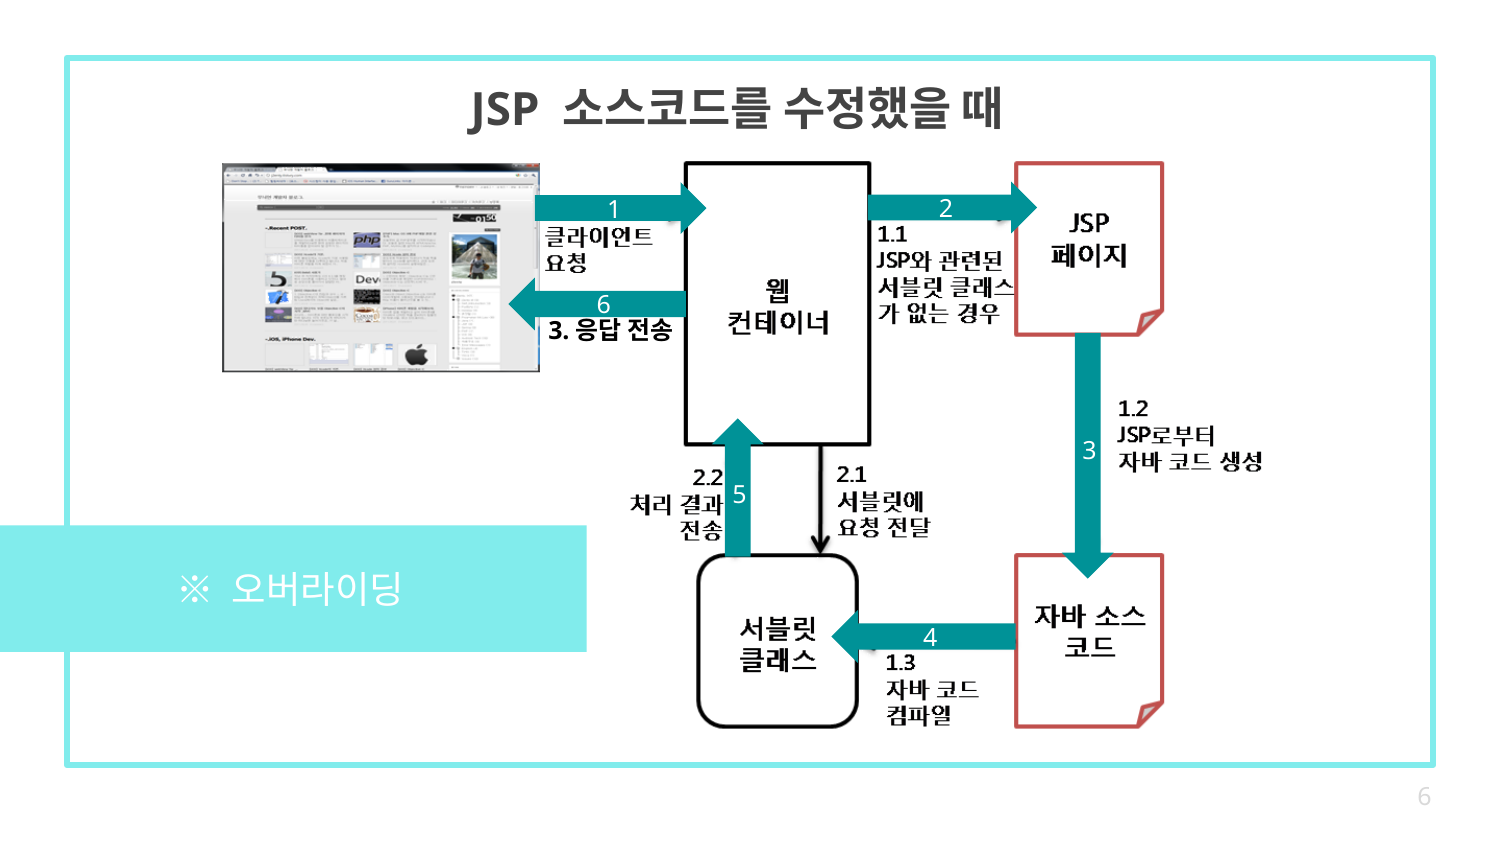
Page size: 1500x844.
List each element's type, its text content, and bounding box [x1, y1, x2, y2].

slide_number 6 [1402, 765, 1493, 830]
text_box ※ 오버라이딩 [0, 523, 213, 654]
title JSP 소스코드를 수정했을 때 [0, 65, 1493, 145]
picture [218, 157, 1283, 737]
